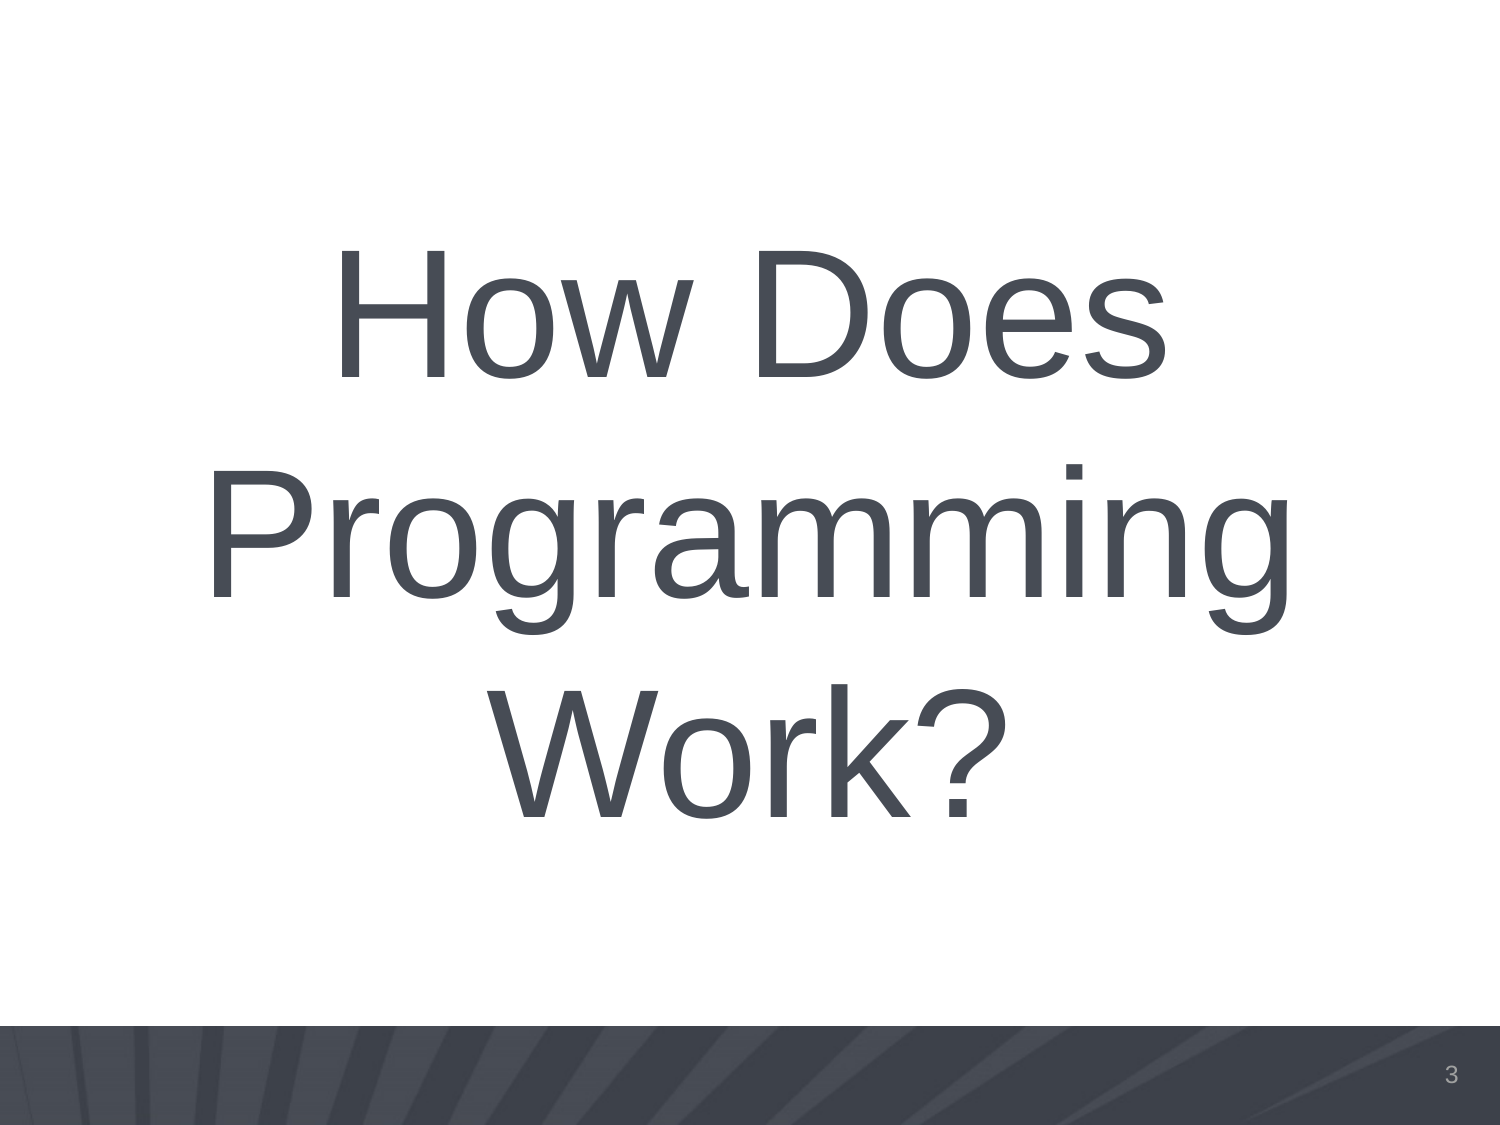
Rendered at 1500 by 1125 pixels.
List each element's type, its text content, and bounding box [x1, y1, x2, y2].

list How Does Programming Work? [25, 186, 1474, 939]
slide_number 2 [1332, 1043, 1474, 1104]
picture [0, 1026, 1500, 1125]
